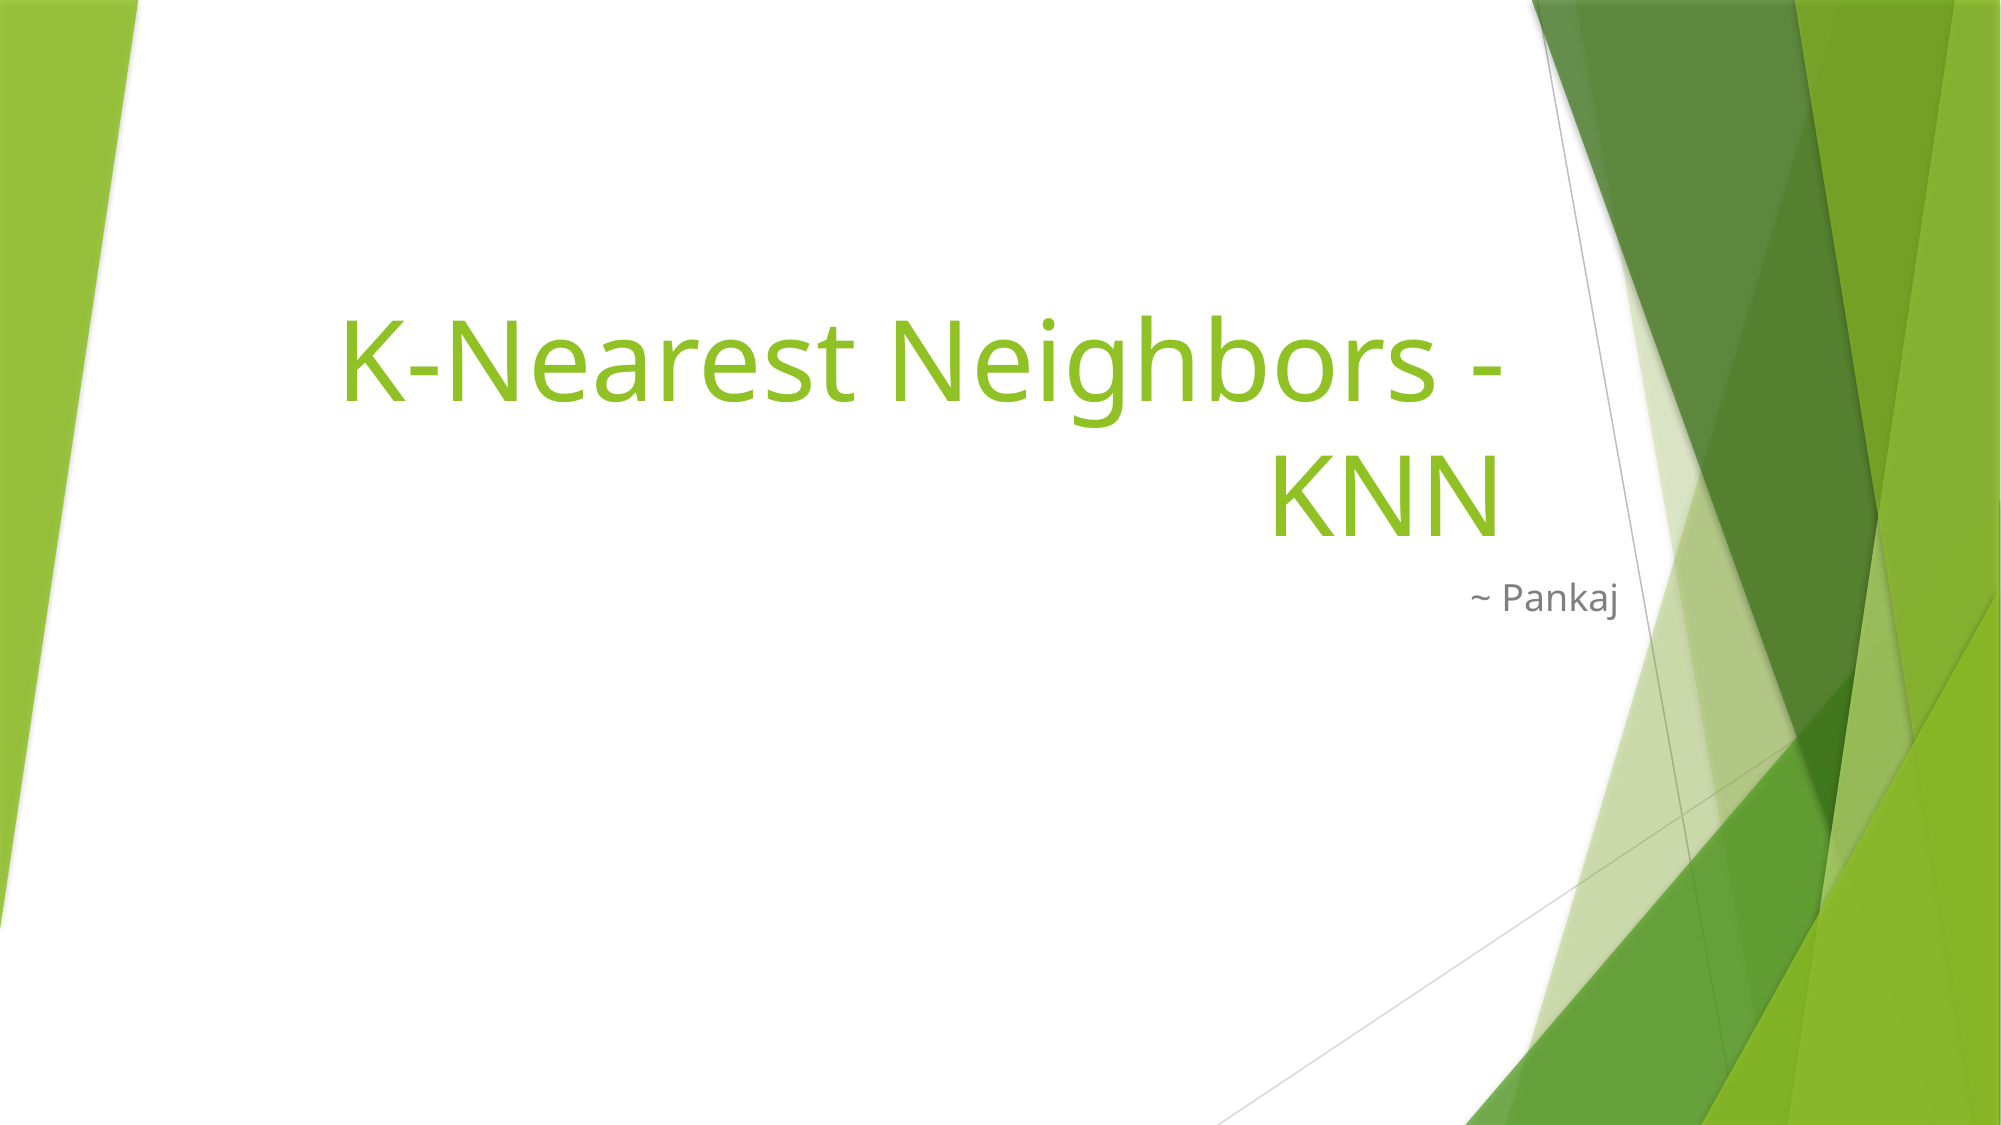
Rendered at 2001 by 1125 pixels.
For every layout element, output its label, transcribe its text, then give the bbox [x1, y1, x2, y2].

title K-Nearest Neighbors - KNN [123, 394, 1522, 567]
subtitle ~ Pankaj [360, 566, 1635, 747]
